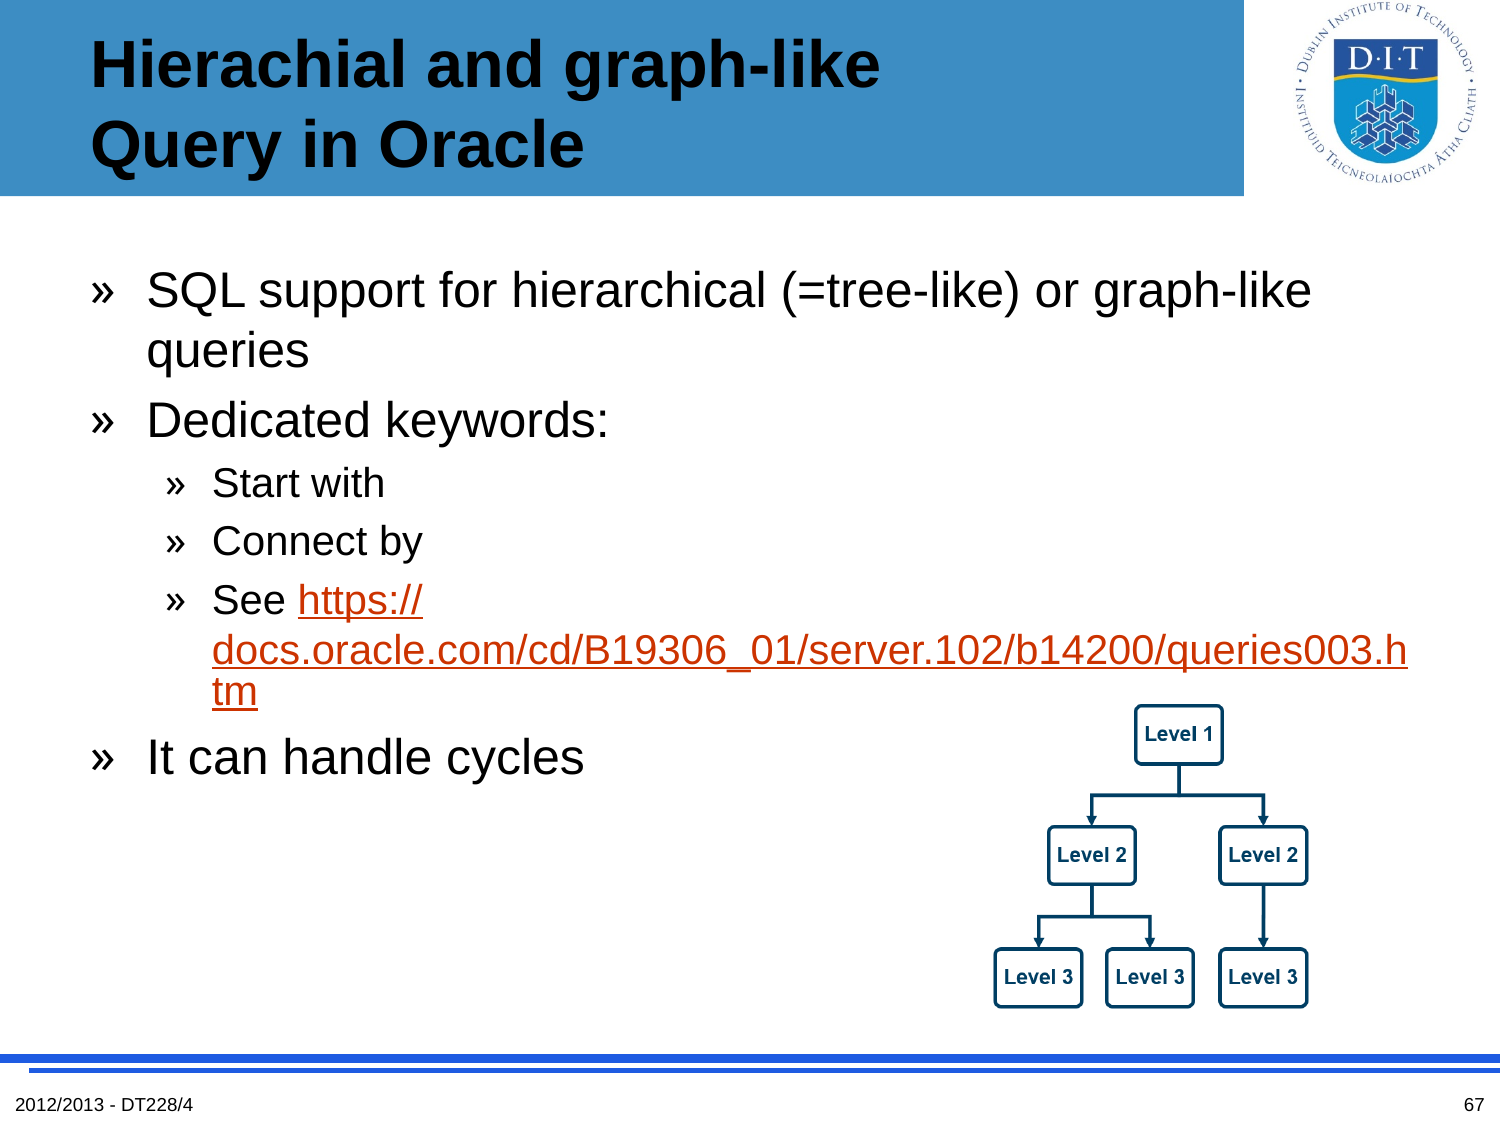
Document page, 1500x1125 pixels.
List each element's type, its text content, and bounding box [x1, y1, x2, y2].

picture [977, 689, 1326, 1024]
list SQL support for hierarchical (=tree-like) or graph-like queries Dedicated keywords: Start with Connect by See https://docs.oracle.com/cd/B19306_01/server.102/b14200/queries003.htm It can handle cycles [74, 249, 1426, 1051]
title Hierachial and graph-like Query in Oracle [74, 18, 1105, 182]
slide_number 67 [1149, 1084, 1500, 1125]
slide_number 2012/2013 - DT228/4 [0, 1084, 351, 1125]
picture [1293, 0, 1478, 185]
